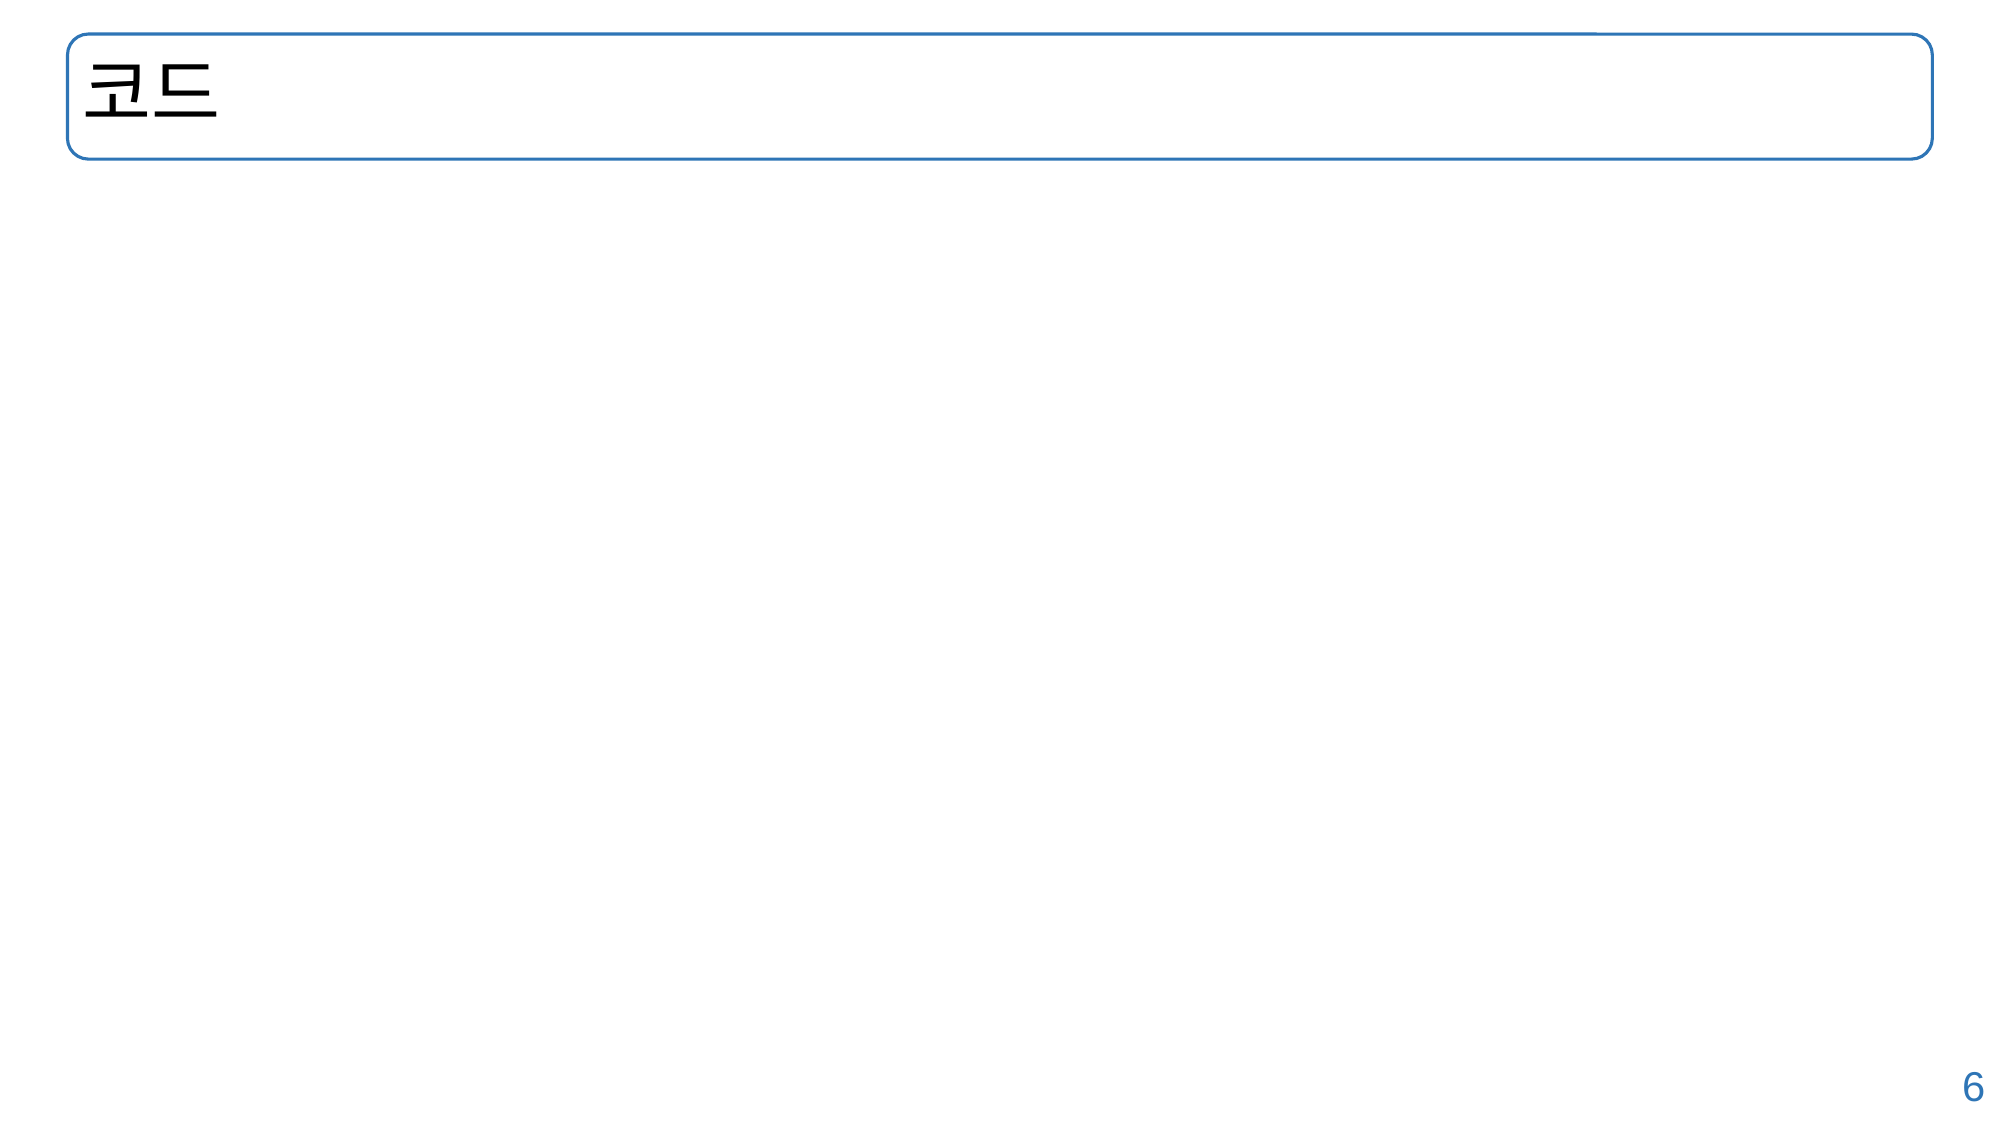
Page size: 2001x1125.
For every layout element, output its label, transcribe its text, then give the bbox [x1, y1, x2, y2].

title 코드 [67, 34, 1933, 160]
